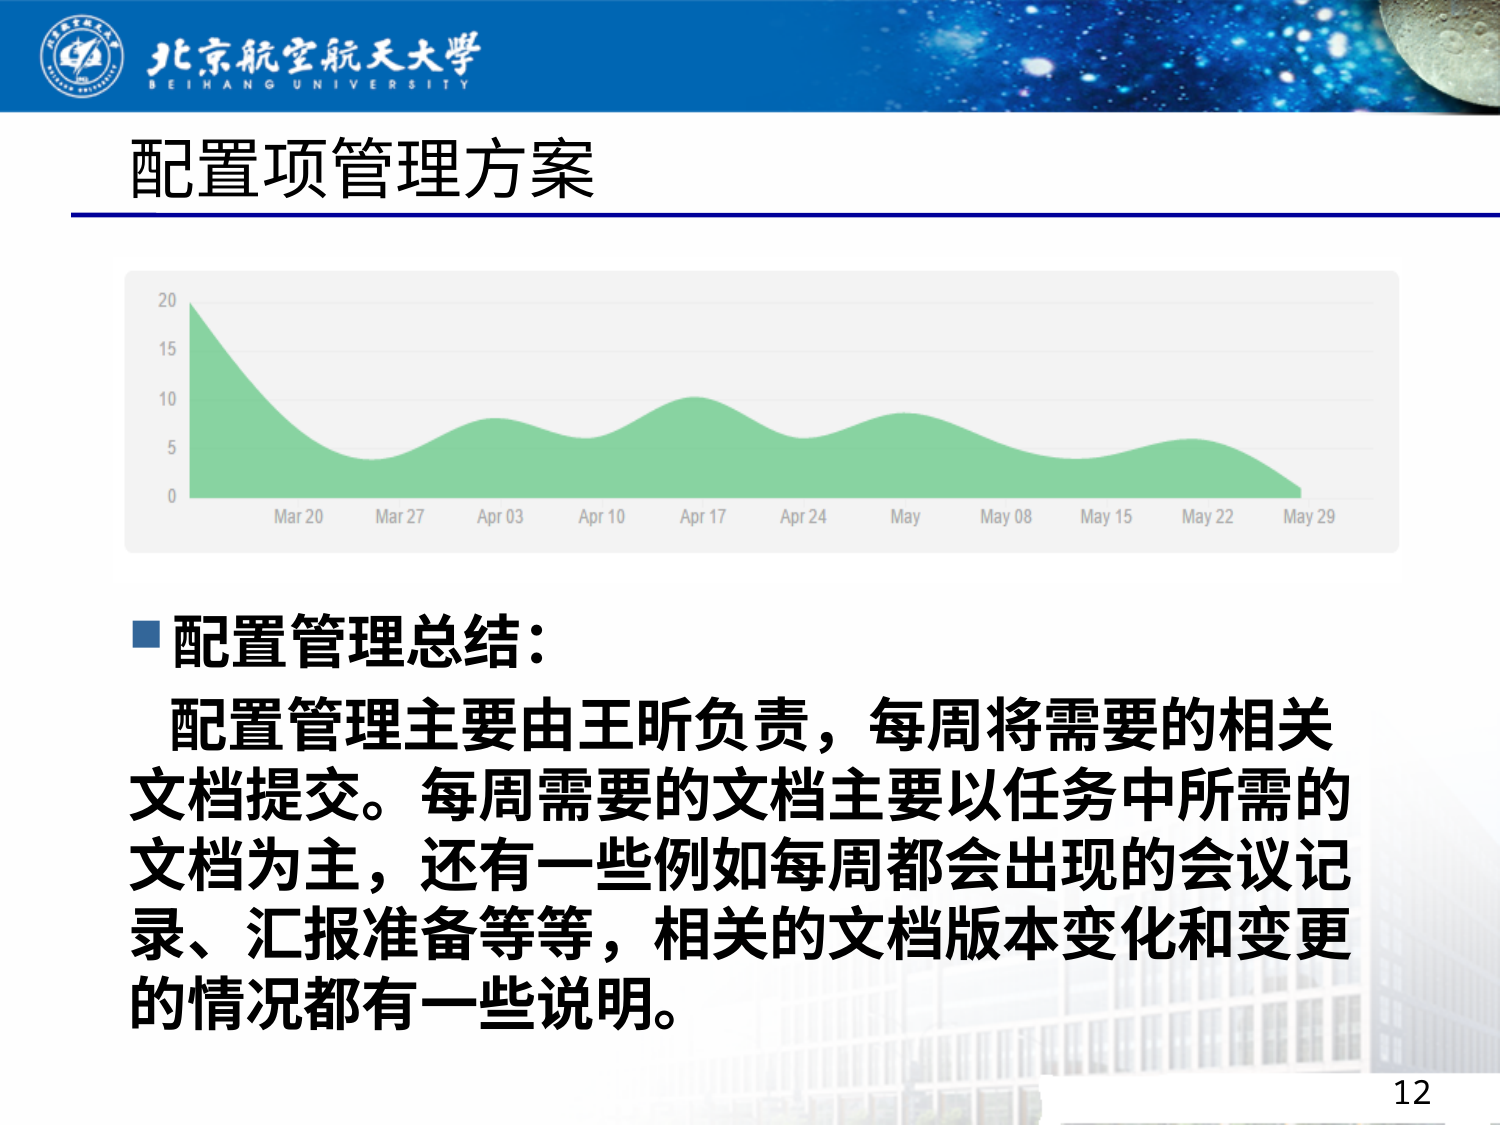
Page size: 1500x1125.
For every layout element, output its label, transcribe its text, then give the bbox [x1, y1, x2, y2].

title 配置项管理方案 [113, 123, 1389, 211]
picture [1344, 22, 1363, 32]
list 配置管理总结： 配置管理主要由王昕负责，每周将需要的相关文档提交。每周需要的文档主要以任务中所需的文档为主，还有一些例如每周都会出现的会议记录、汇报准备等等，相关的文档版本变化和变更的情况都有一些说明。 [113, 597, 1389, 1125]
picture [0, 0, 1500, 1125]
